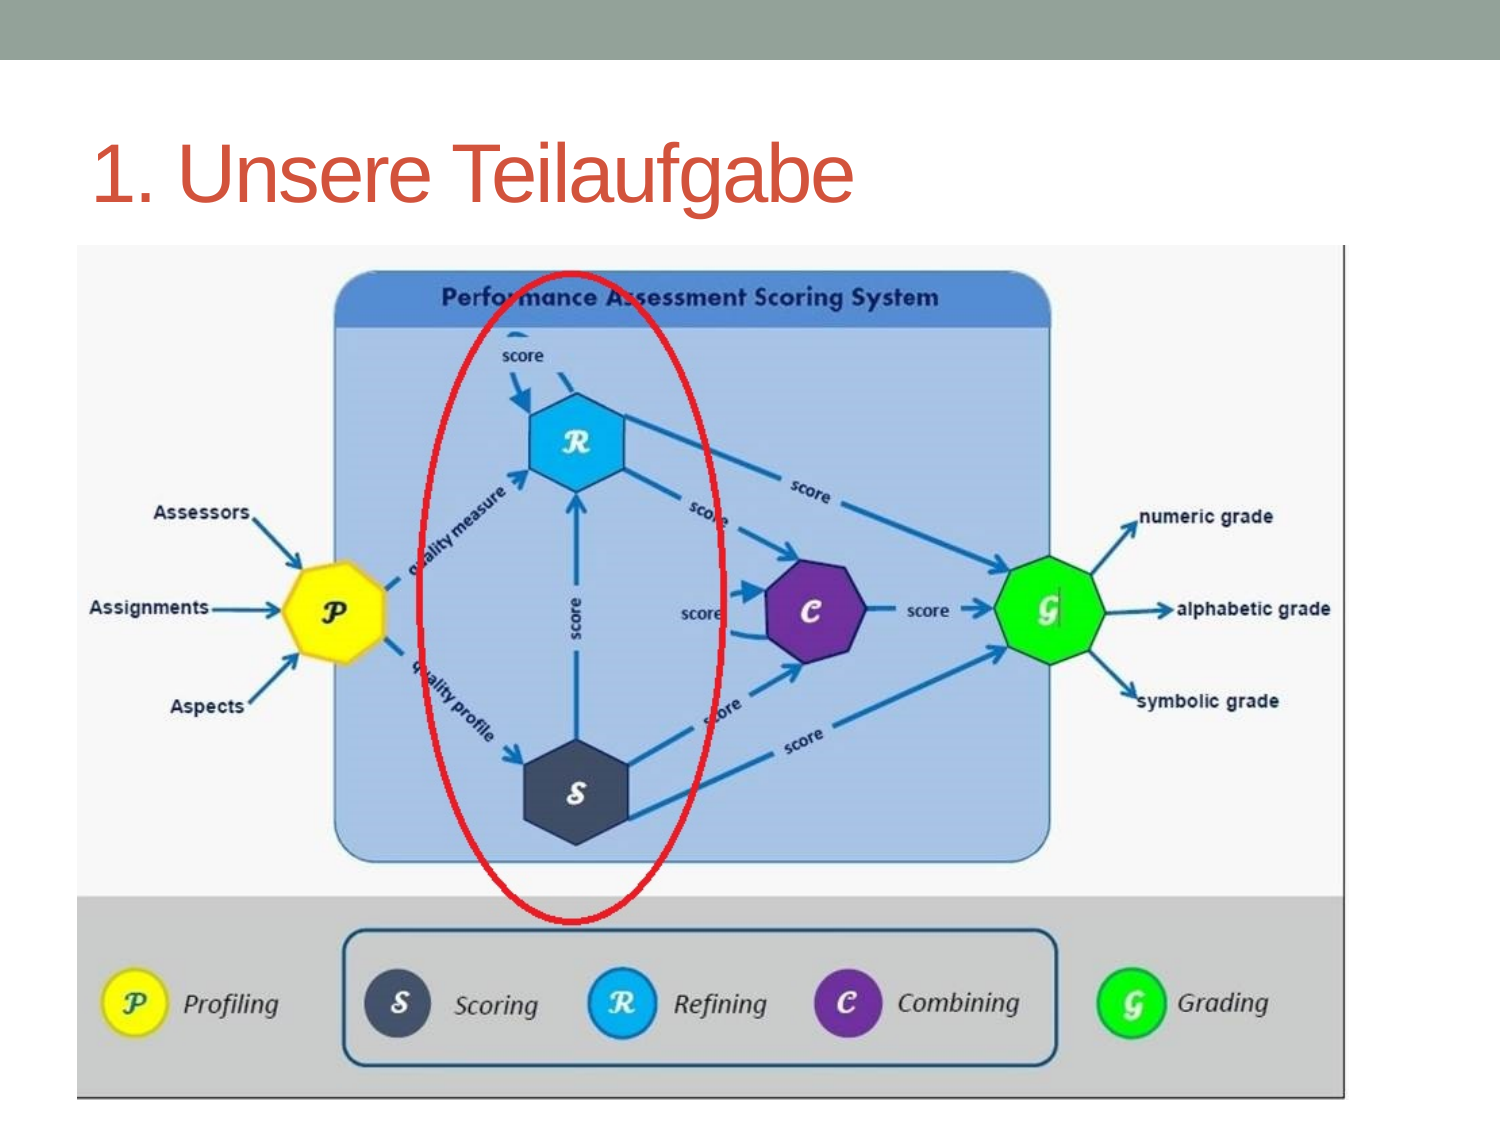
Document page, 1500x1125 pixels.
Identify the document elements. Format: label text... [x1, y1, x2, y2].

title 1. Unsere Teilaufgabe [75, 87, 1425, 250]
picture [76, 244, 1350, 1100]
